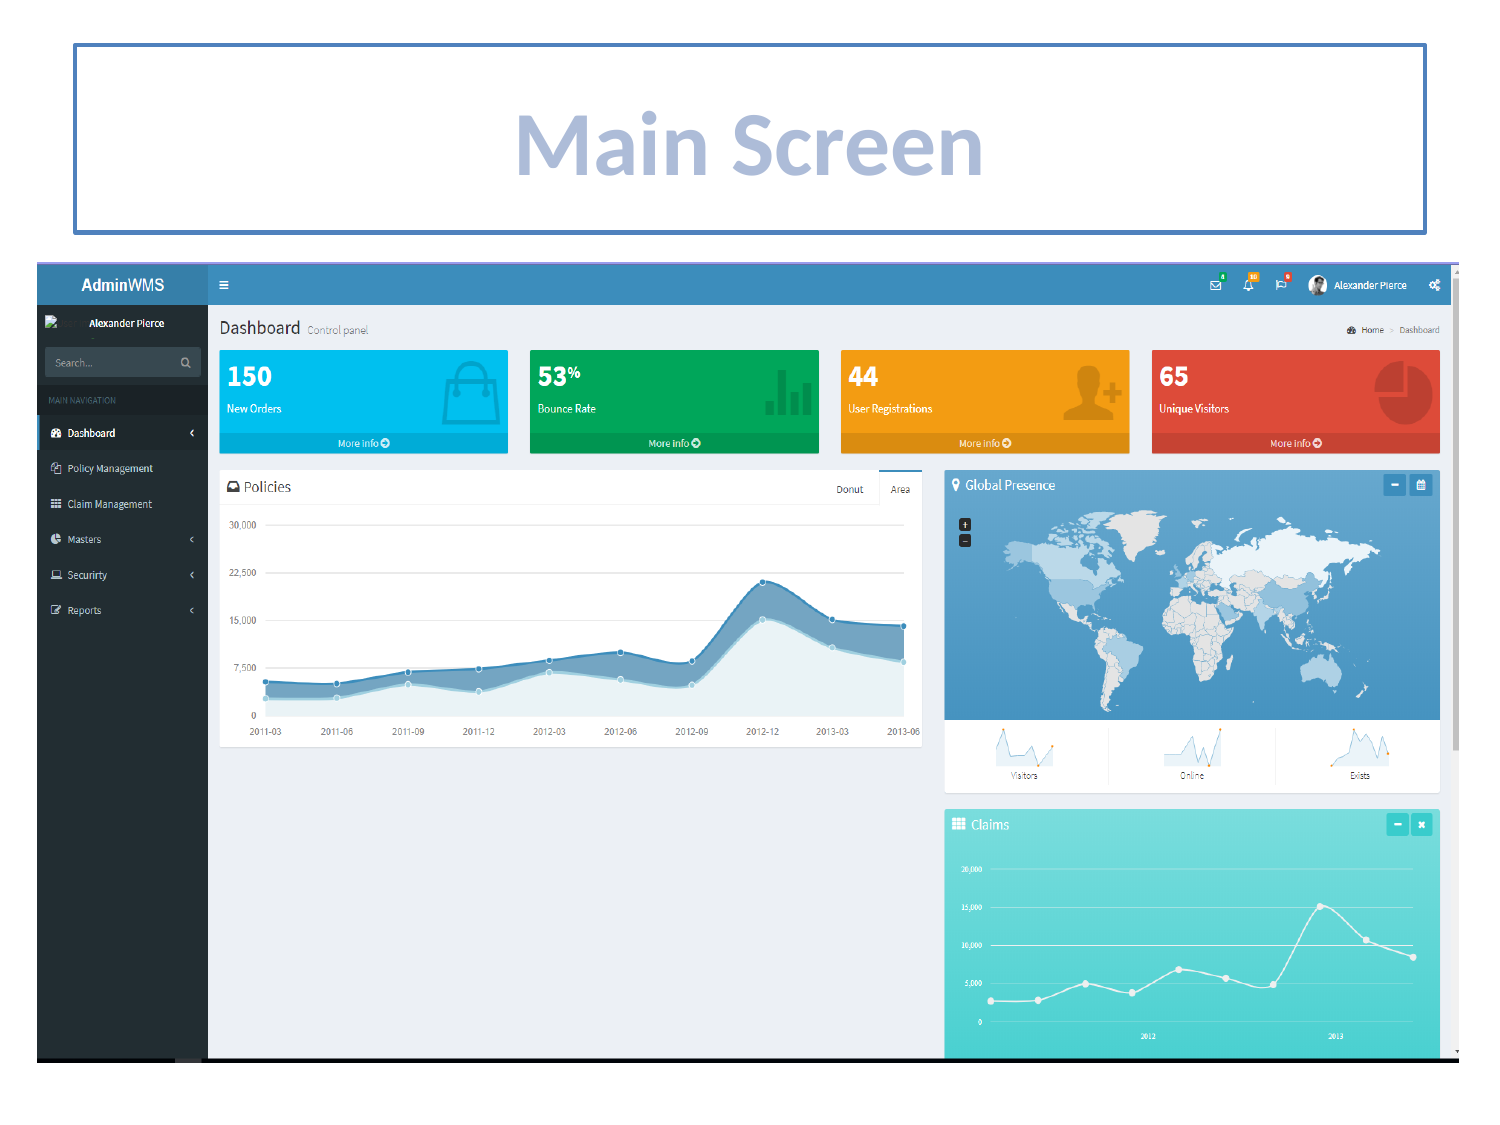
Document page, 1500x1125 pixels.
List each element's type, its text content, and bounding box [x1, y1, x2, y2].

picture [37, 262, 1460, 1063]
title Main Screen [73, 43, 1427, 235]
